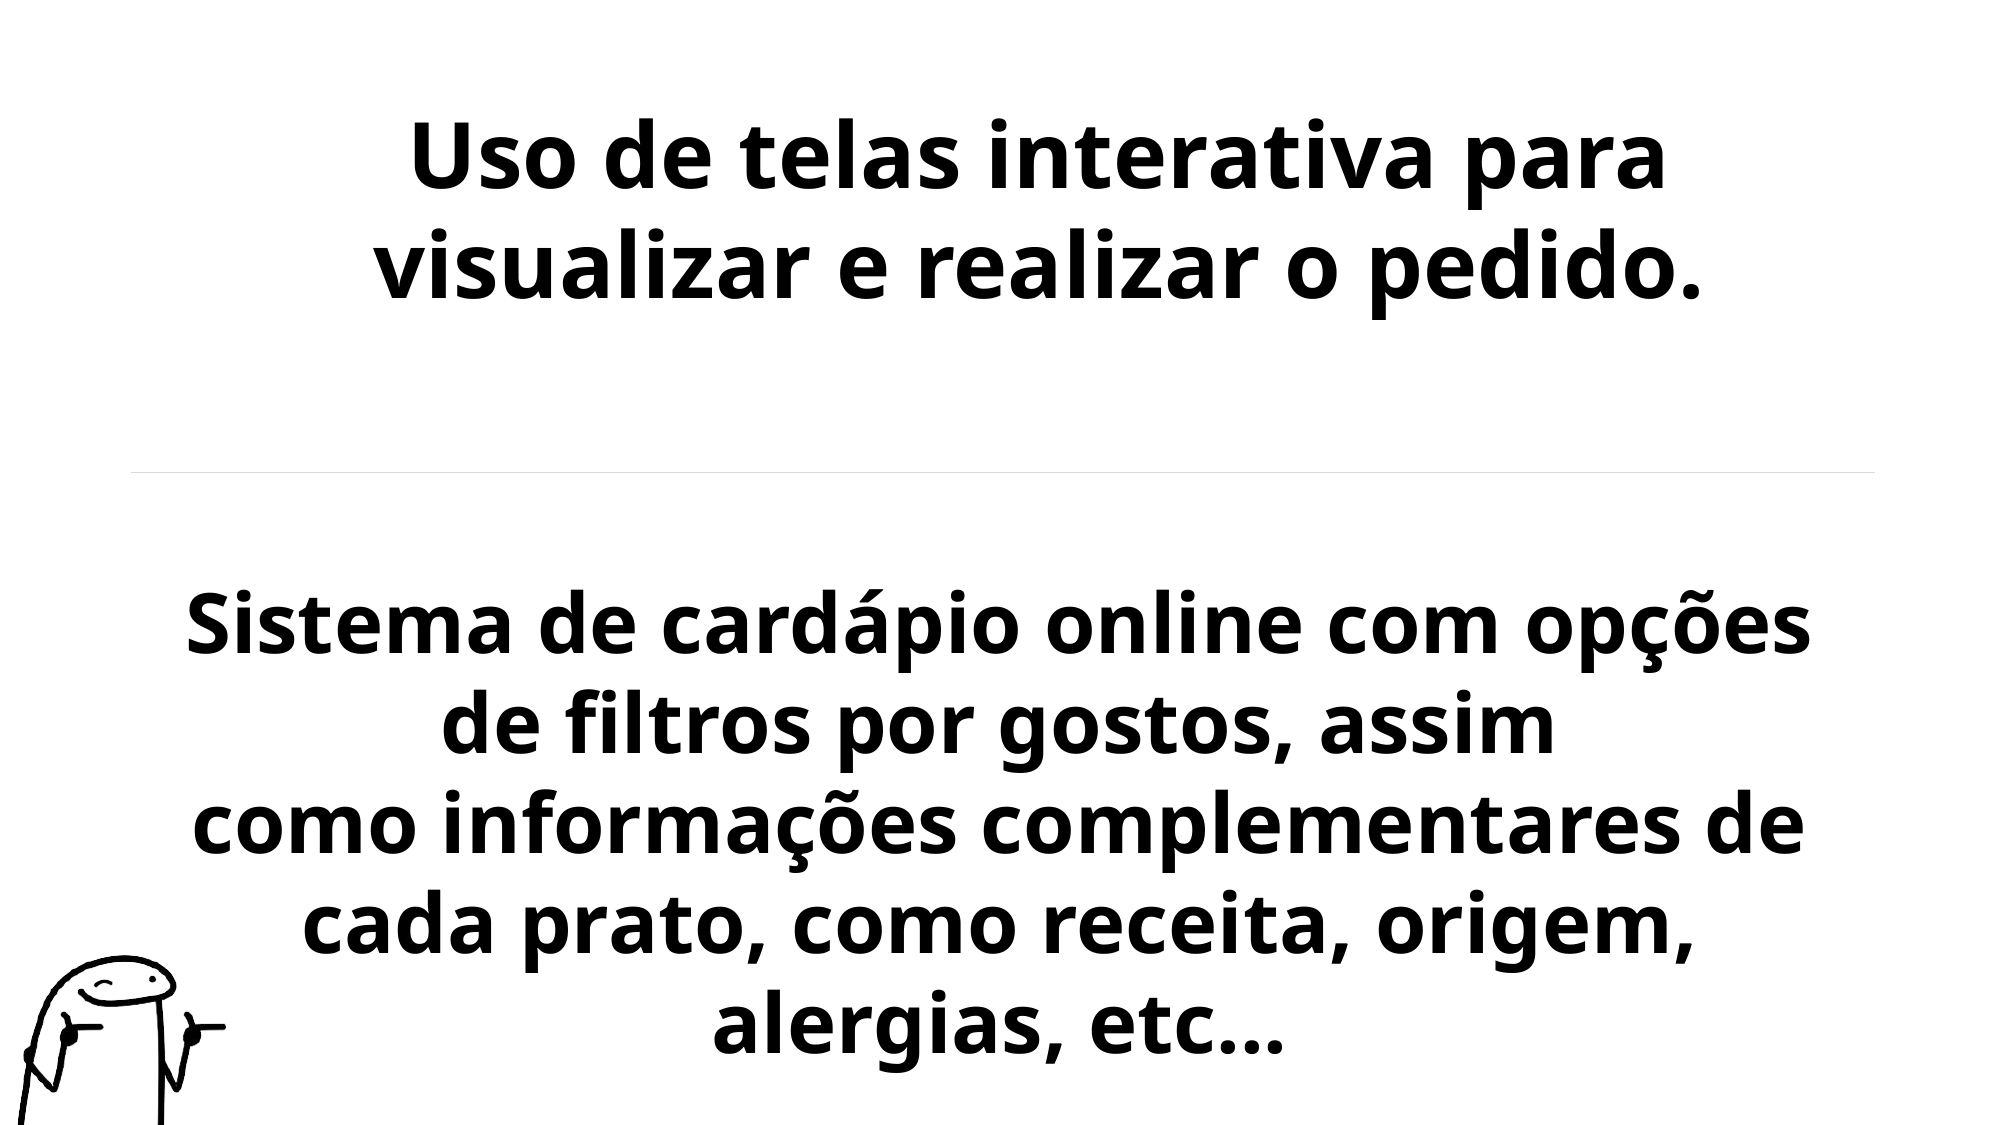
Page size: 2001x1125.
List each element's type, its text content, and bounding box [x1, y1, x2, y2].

picture [17, 955, 226, 1125]
text_box Uso de telas interativa para visualizar e realizar o pedido. [164, 89, 1915, 325]
text_box Sistema de cardápio online com opções de filtros por gostos, assim como informações complementares de cada prato, como receita, origem, alergias, etc... [125, 562, 1875, 1078]
